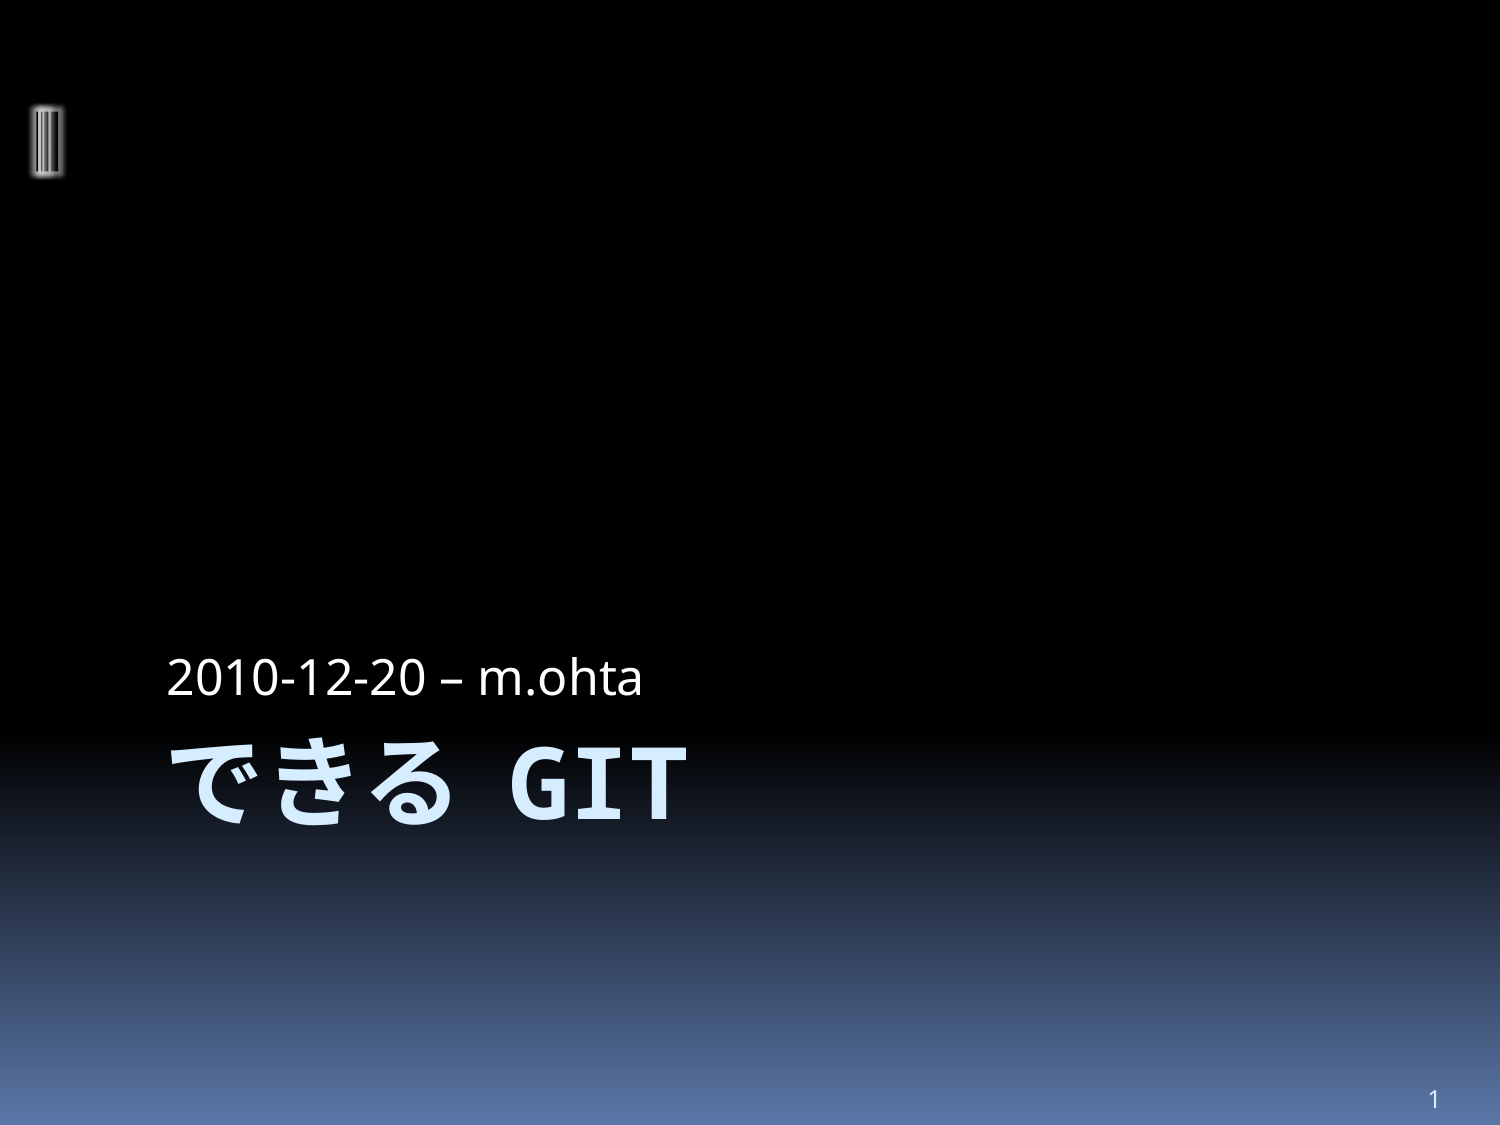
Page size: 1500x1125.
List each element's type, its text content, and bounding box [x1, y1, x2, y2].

slide_number 1 [1412, 1065, 1488, 1125]
title できる GIT [150, 713, 1425, 1037]
subtitle 2010-12-20 – m.ohta [150, 597, 1425, 713]
